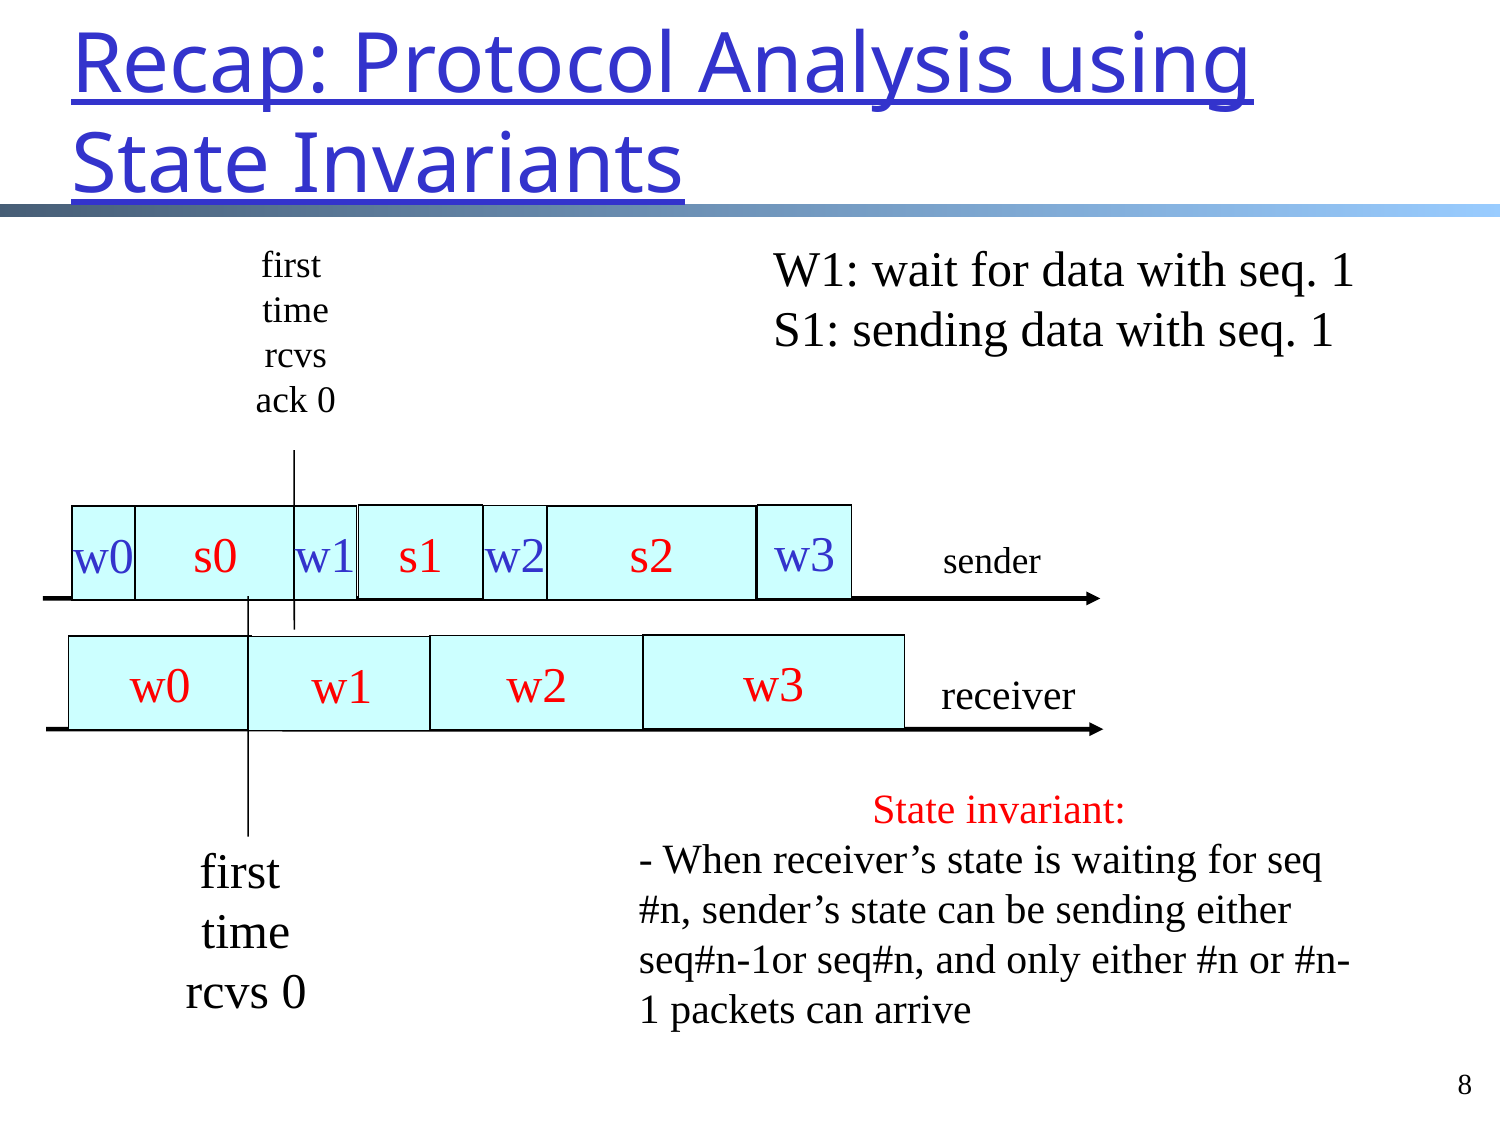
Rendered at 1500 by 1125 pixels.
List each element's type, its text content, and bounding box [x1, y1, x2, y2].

text_box W1: wait for data with seq. 1 S1: sending data with seq. 1 [758, 229, 1371, 365]
text_box s2 [547, 505, 756, 600]
text_box w2 [483, 505, 547, 600]
text_box sender [928, 528, 1056, 589]
text_box State invariant: - When receiver’s state is waiting for seq #n, sender’s state can be sending either seq#n-1or seq#n, and only either #n or #n-1 packets can arrive [624, 774, 1375, 1040]
text_box w3 [757, 504, 852, 599]
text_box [45, 634, 165, 731]
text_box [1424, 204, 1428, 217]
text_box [326, 634, 1104, 731]
slide_number 8 [1418, 1057, 1488, 1115]
text_box s1 [358, 505, 483, 600]
text_box [852, 592, 1101, 605]
text_box s0 [132, 505, 235, 600]
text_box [170, 595, 322, 1026]
text_box w0 [72, 506, 135, 601]
text_box Recap: Protocol Analysis using State Invariants [56, 15, 1372, 203]
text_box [240, 232, 352, 630]
